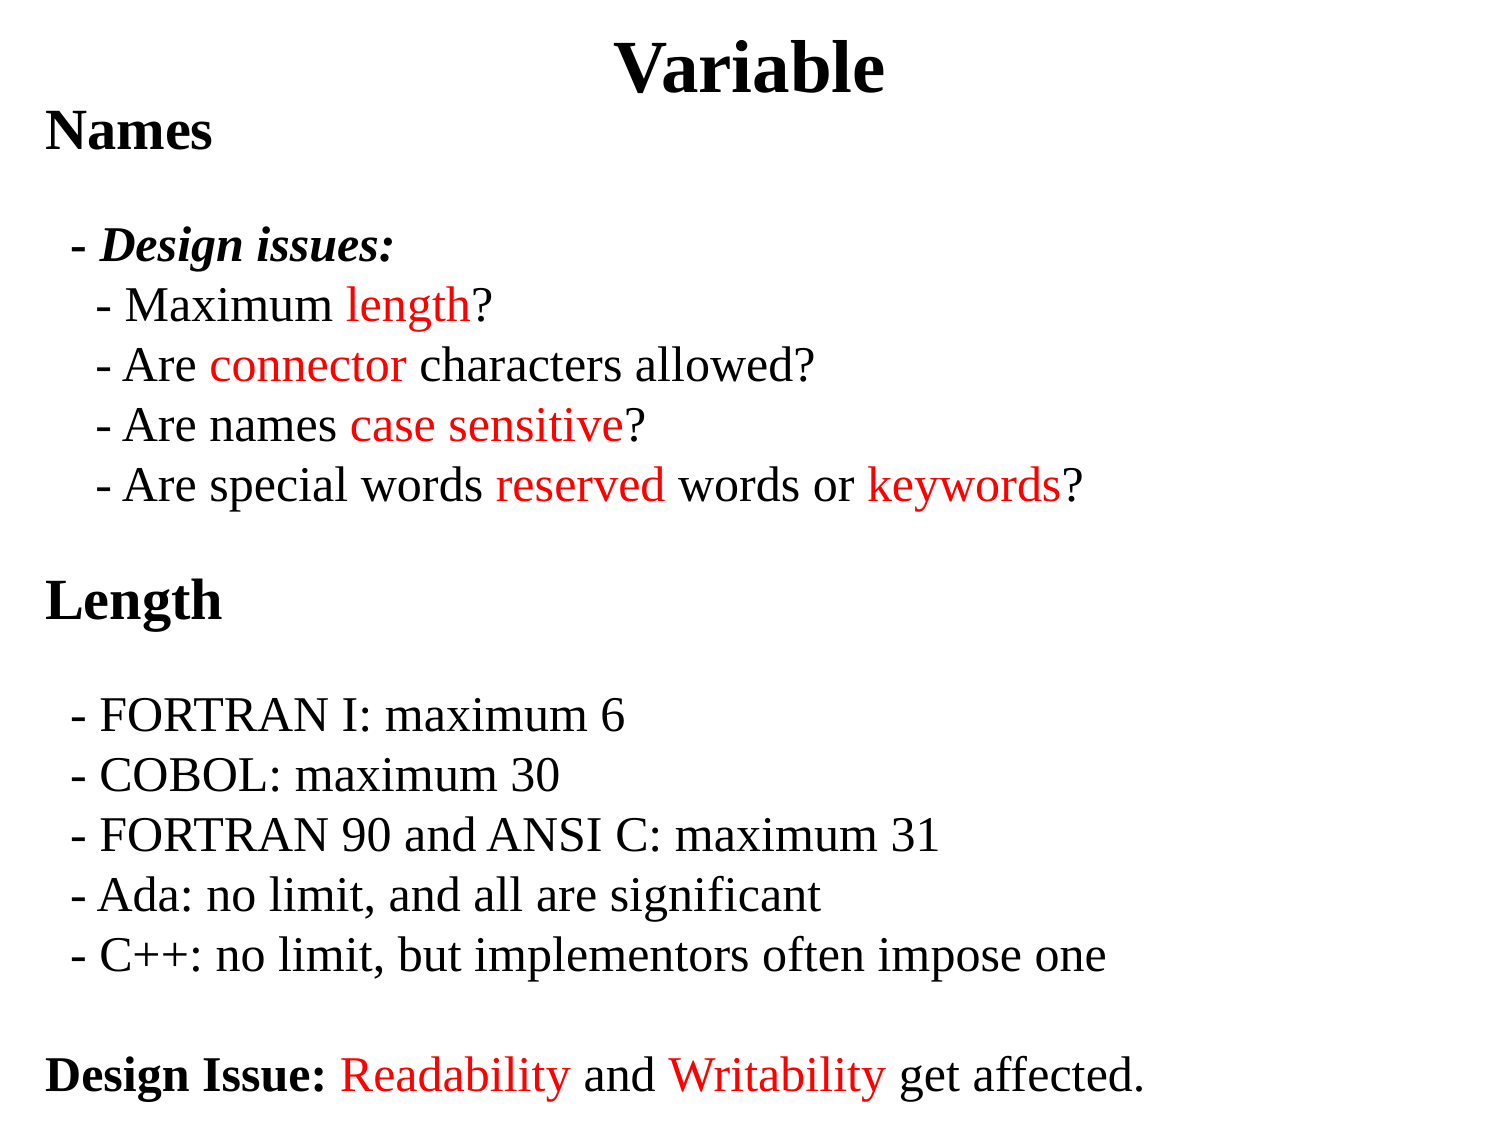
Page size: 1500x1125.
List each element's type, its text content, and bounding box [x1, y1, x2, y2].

text_box Names - Design issues: - Maximum length? - Are connector characters allowed? - Are names case sensitive? - Are special words reserved words or keywords? Length - FORTRAN I: maximum 6 - COBOL: maximum 30 - FORTRAN 90 and ANSI C: maximum 31 - Ada: no limit, and all are significant - C++: no limit, but implementors often impose one Design Issue: Readability and Writability get affected. [37, 88, 1425, 1105]
title Variable [75, 0, 1425, 125]
